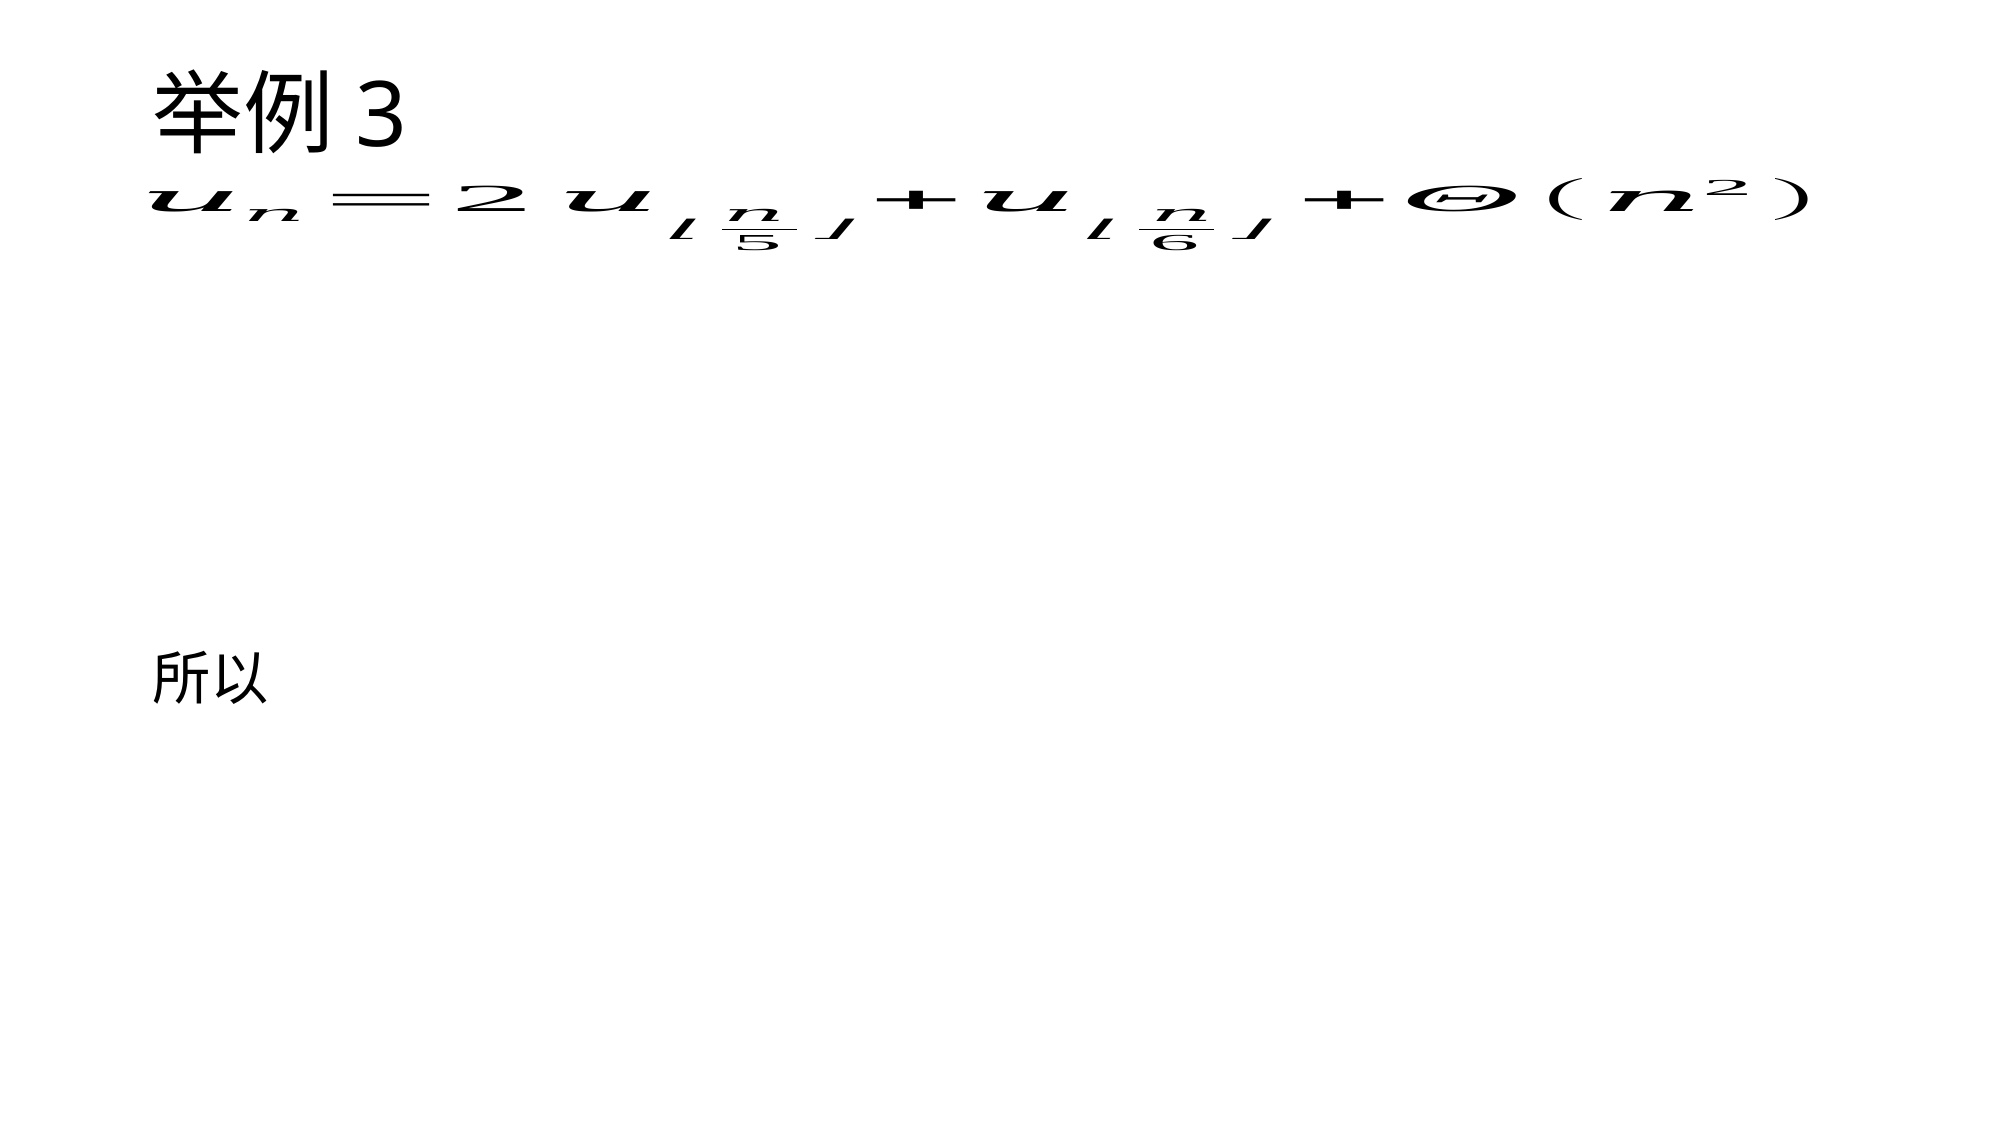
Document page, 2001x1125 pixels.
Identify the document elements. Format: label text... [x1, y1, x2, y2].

title 举例3 [137, 59, 1863, 174]
